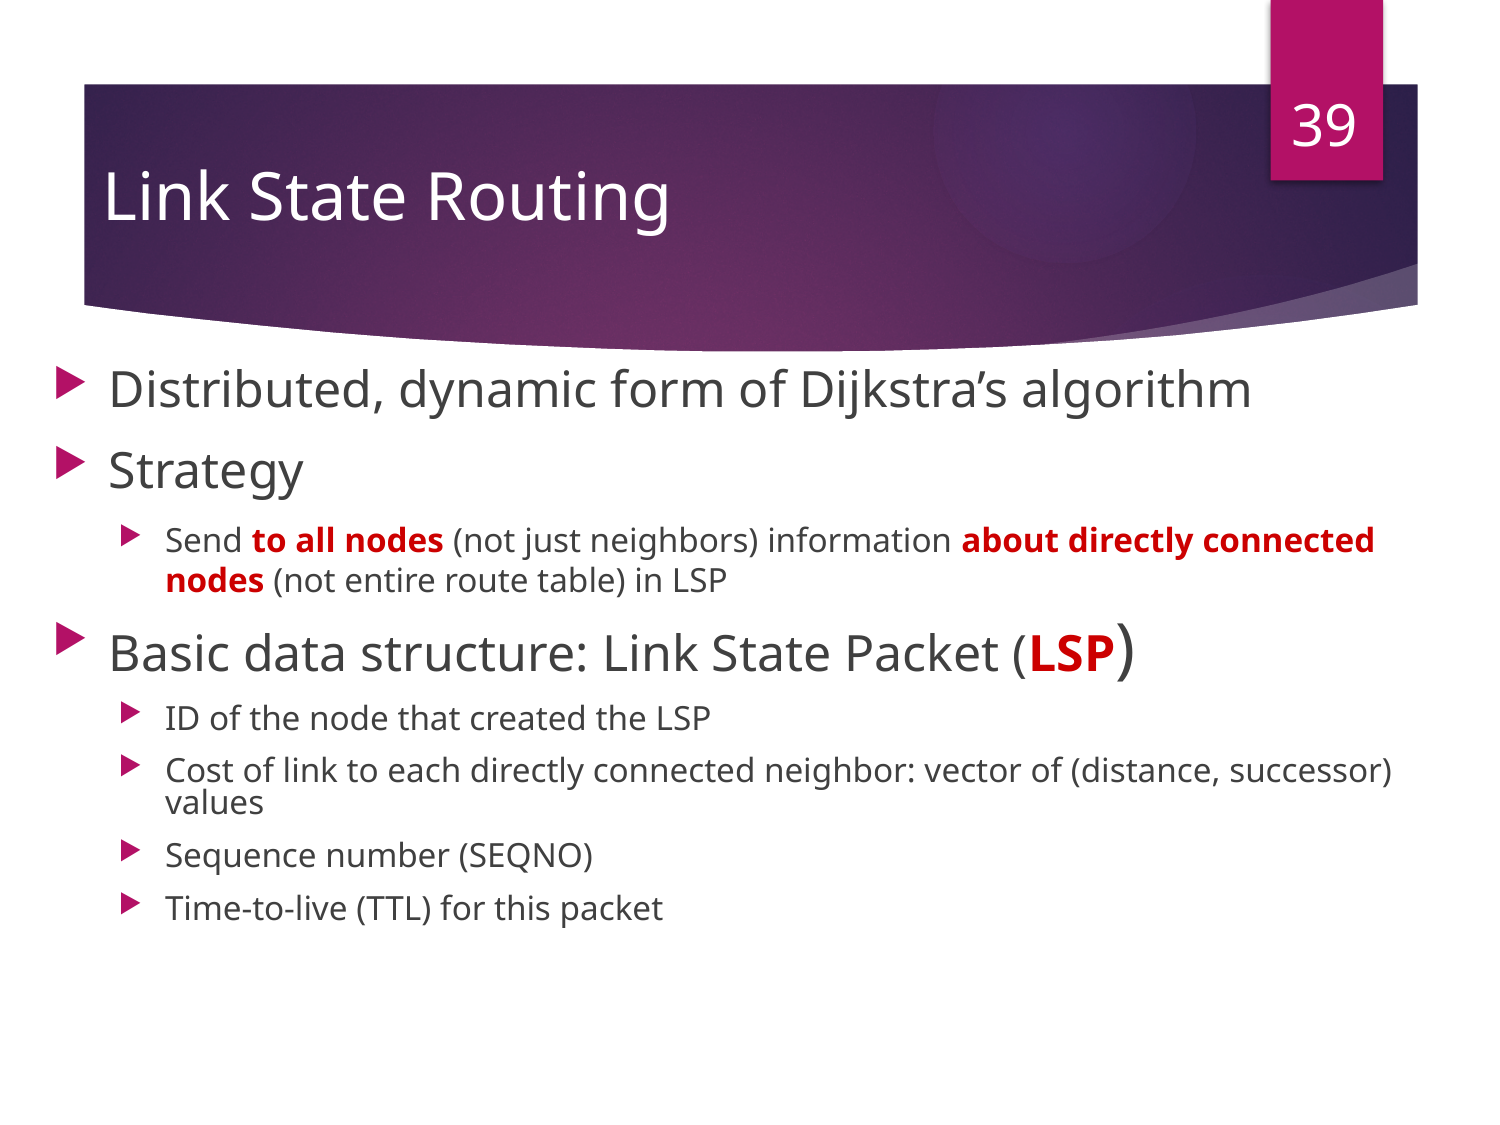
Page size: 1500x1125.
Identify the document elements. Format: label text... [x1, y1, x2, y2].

title Link State Routing [87, 99, 1363, 288]
list Distributed, dynamic form of Dijkstra’s algorithm Strategy Send to all nodes (not just neighbors) information about directly connected nodes (not entire route table) in LSP Basic data structure: Link State Packet (LSP) ID of the node that created the LSP Cost of link to each directly connected neighbor: vector of (distance, successor) values Sequence number (SEQNO) Time-to-live (TTL) for this packet [37, 350, 1455, 1000]
slide_number 39 [1259, 48, 1390, 175]
